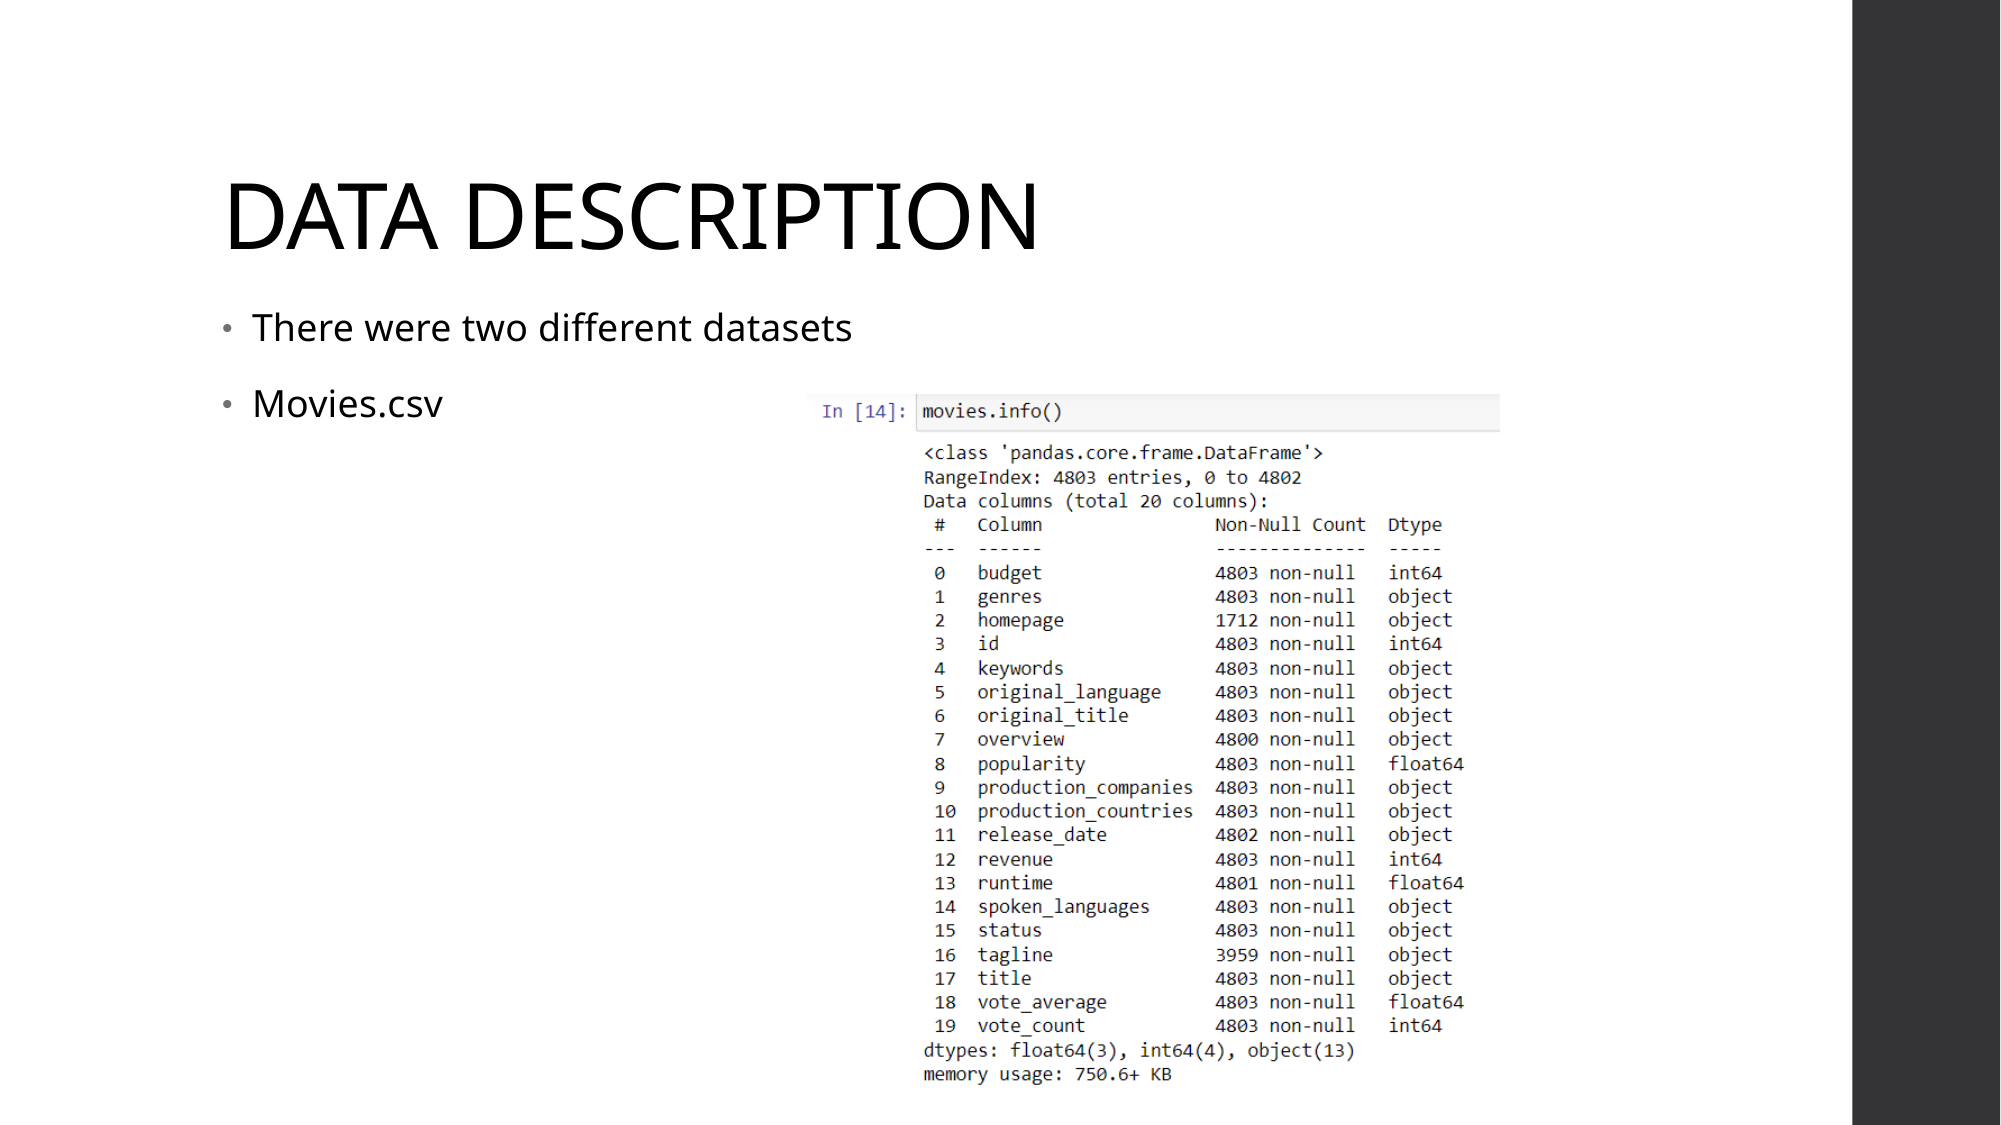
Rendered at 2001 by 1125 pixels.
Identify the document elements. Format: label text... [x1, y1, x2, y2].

list There were two different datasets Movies.csv [206, 299, 1617, 1014]
title DATA DESCRIPTION [206, 60, 1797, 278]
picture [807, 394, 1501, 1086]
